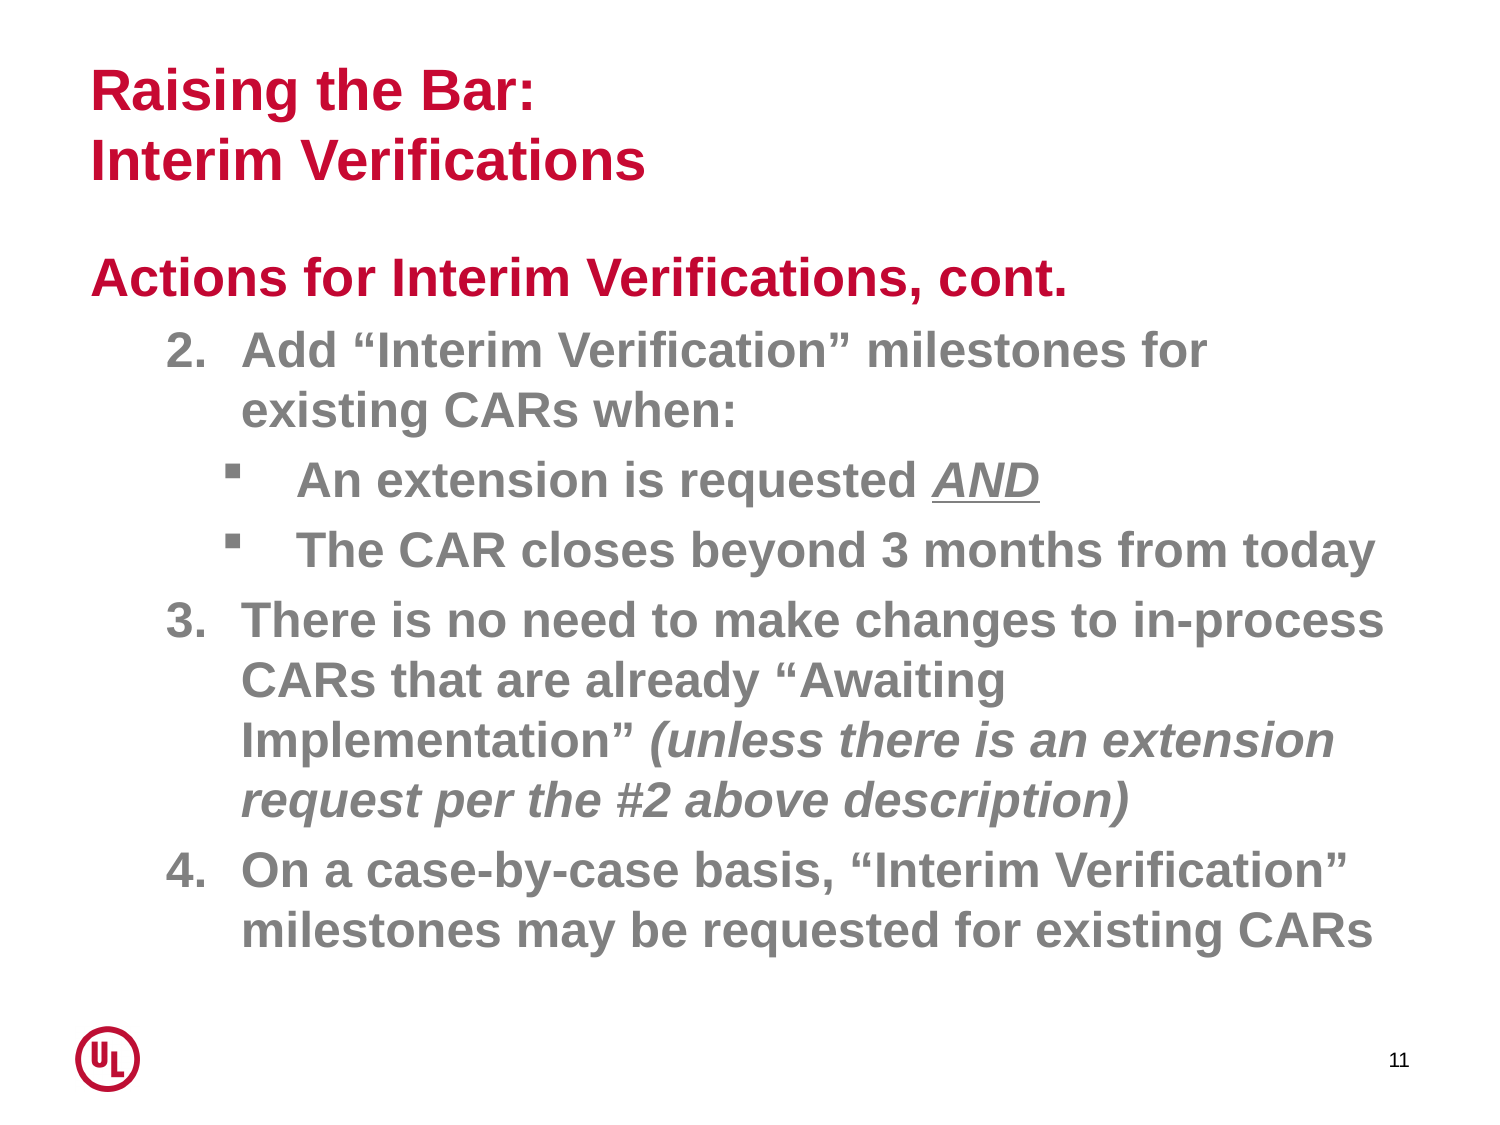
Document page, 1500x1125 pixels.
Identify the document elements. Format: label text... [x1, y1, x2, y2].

picture [75, 1052, 140, 1092]
list Actions for Interim Verifications, cont. Add “Interim Verification” milestones for existing CARs when: An extension is requested AND The CAR closes beyond 3 months from today There is no need to make changes to in-process CARs that are already “Awaiting Implementation” (unless there is an extension request per the #2 above description) On a case-by-case basis, “Interim Verification” milestones may be requested for existing CARs [75, 235, 1425, 1052]
slide_number 11 [1319, 1029, 1425, 1090]
title Raising the Bar: Interim Verifications [75, 45, 1425, 202]
